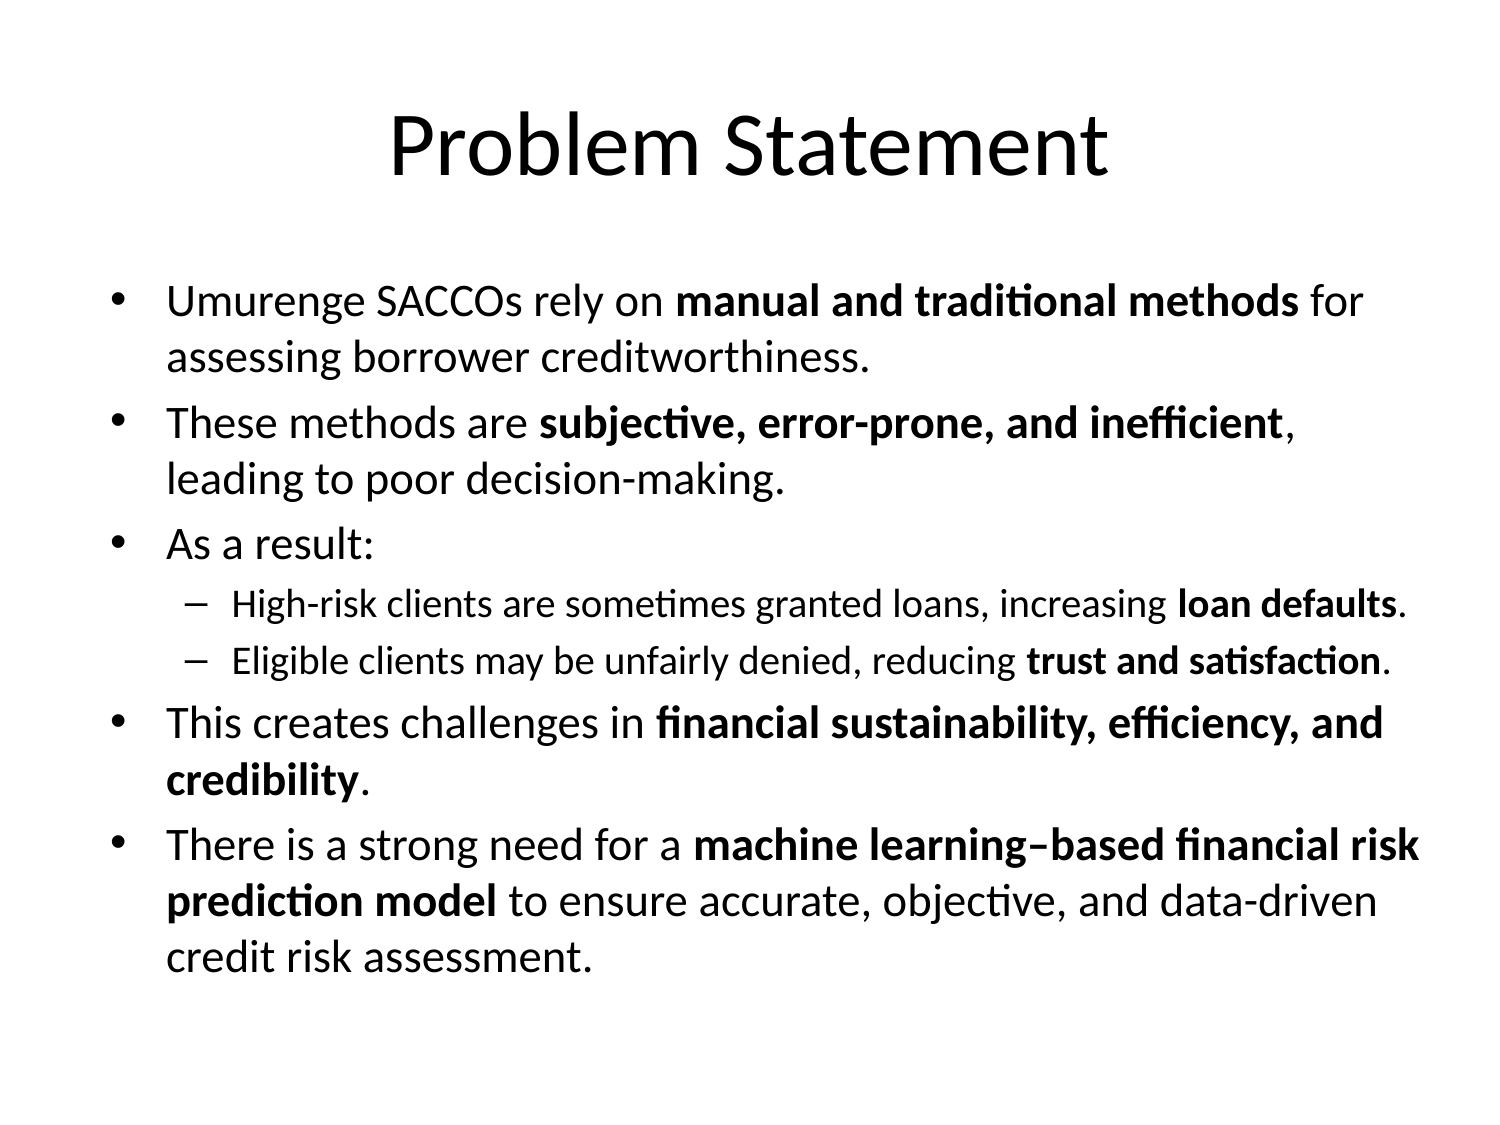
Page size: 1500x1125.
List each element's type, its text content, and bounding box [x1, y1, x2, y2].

list Umurenge SACCOs rely on manual and traditional methods for assessing borrower creditworthiness. These methods are subjective, error-prone, and inefficient, leading to poor decision-making. As a result: High-risk clients are sometimes granted loans, increasing loan defaults. Eligible clients may be unfairly denied, reducing trust and satisfaction. This creates challenges in financial sustainability, efficiency, and credibility. There is a strong need for a machine learning–based financial risk prediction model to ensure accurate, objective, and data-driven credit risk assessment. [94, 262, 1445, 1005]
title Problem Statement [75, 45, 1425, 233]
